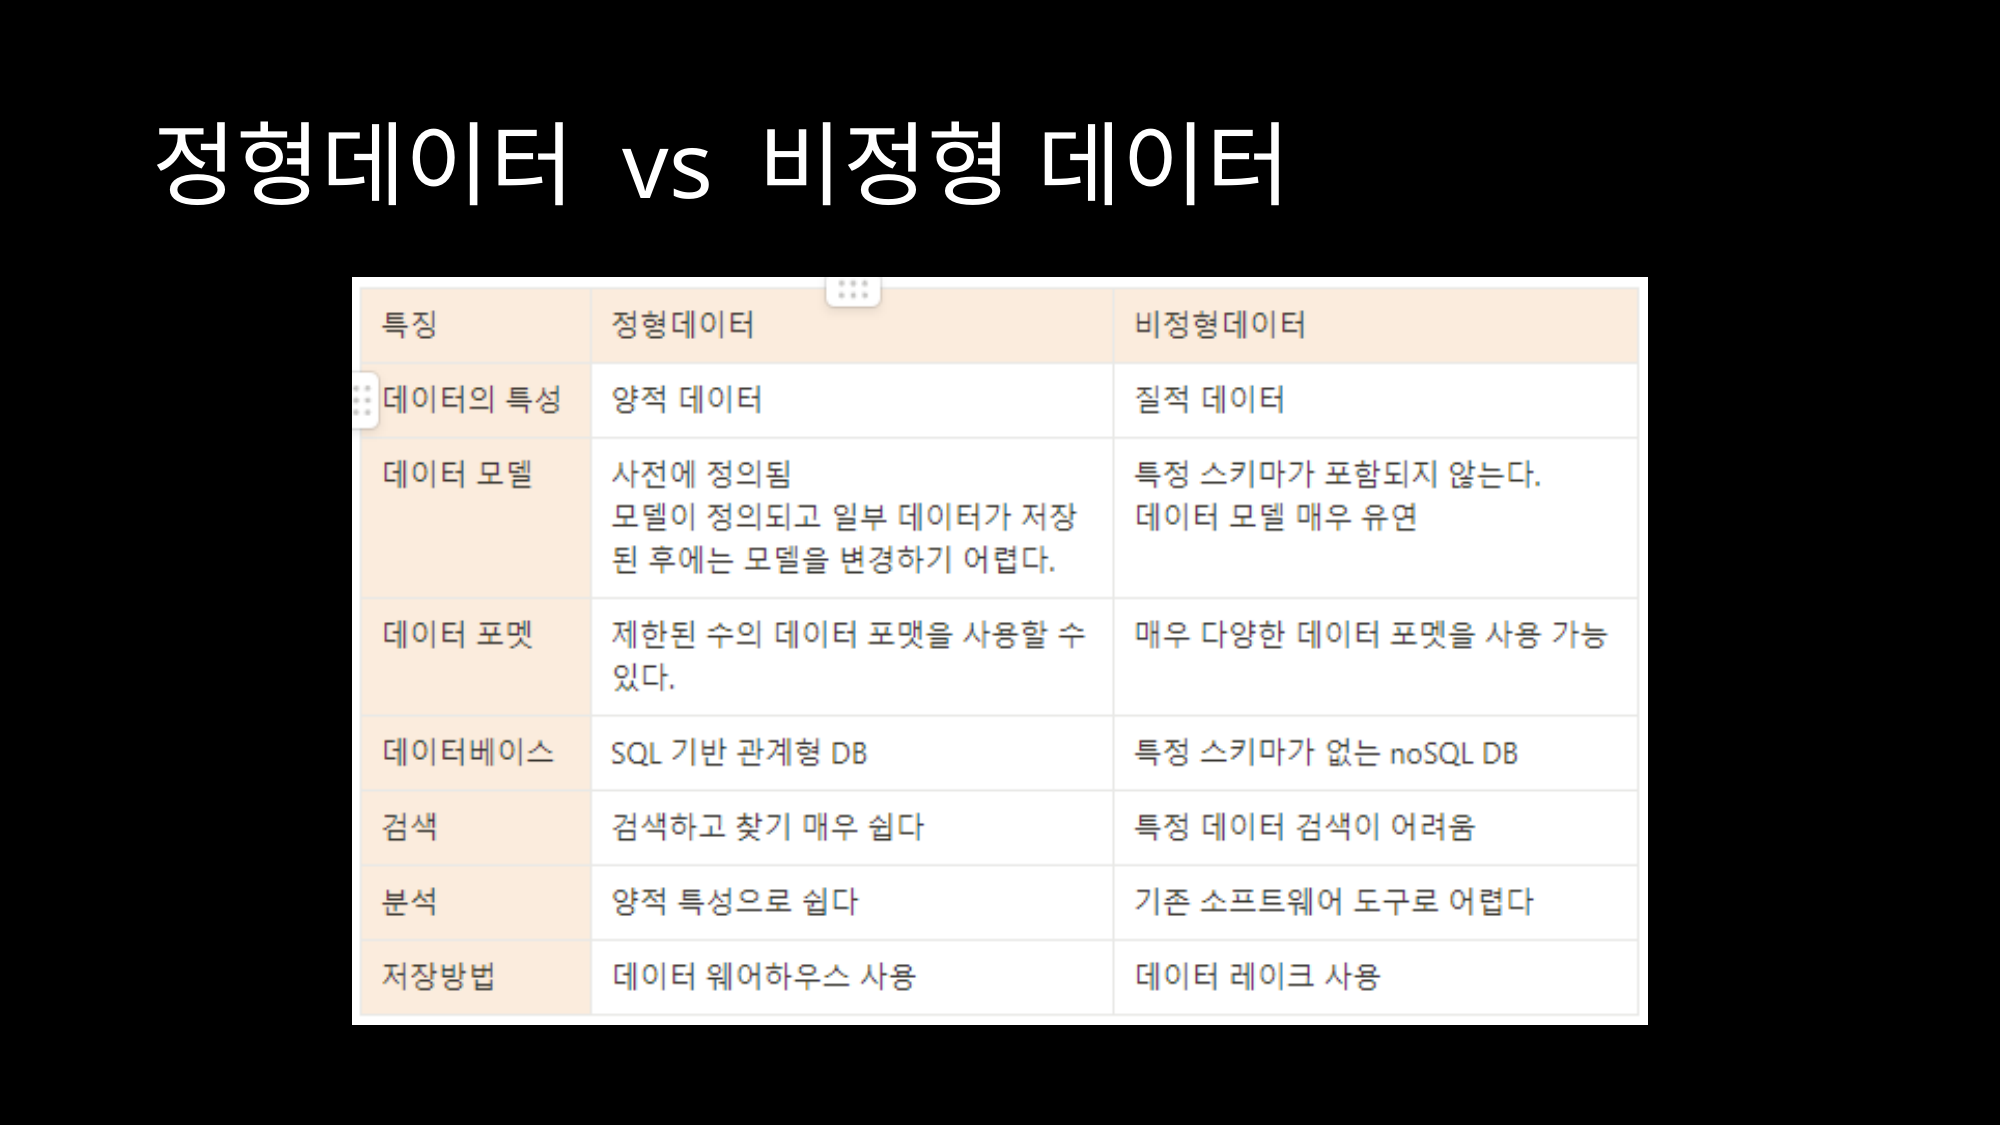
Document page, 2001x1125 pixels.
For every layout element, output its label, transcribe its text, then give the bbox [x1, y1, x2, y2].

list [352, 277, 1648, 1025]
title 정형데이터 vs 비정형 데이터 [137, 59, 1863, 278]
